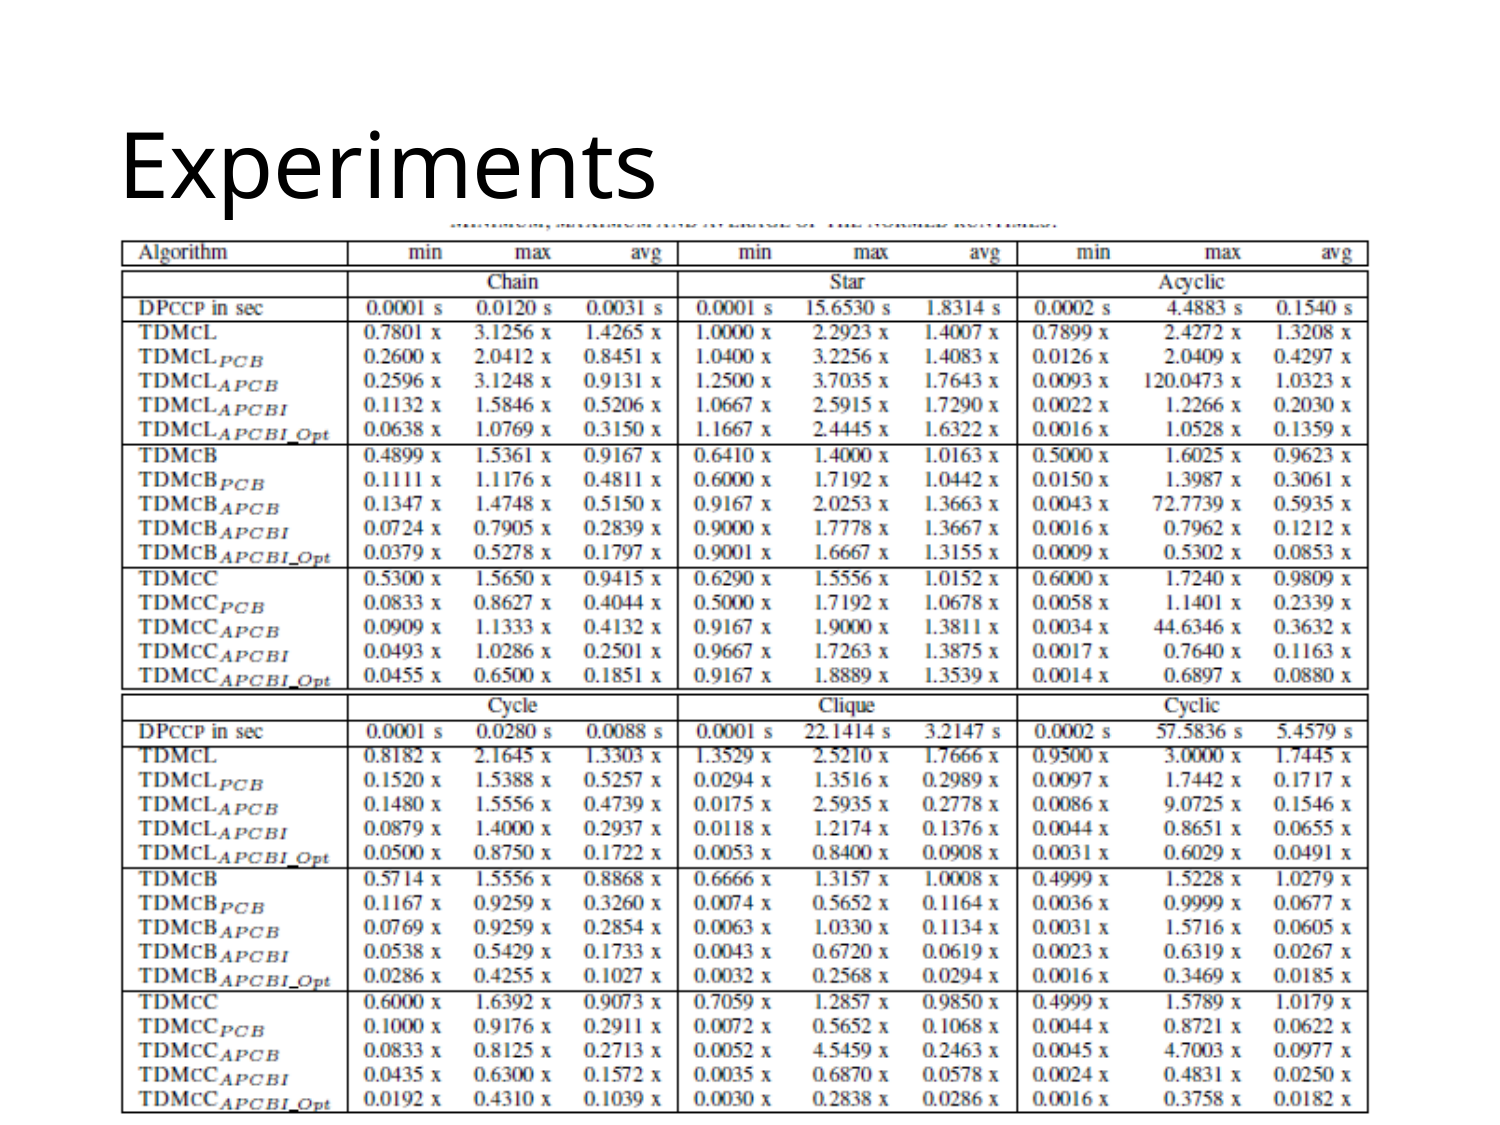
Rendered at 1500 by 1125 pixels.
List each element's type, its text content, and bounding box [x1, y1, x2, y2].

picture [103, 224, 1386, 1125]
title Experiments [103, 59, 1397, 278]
